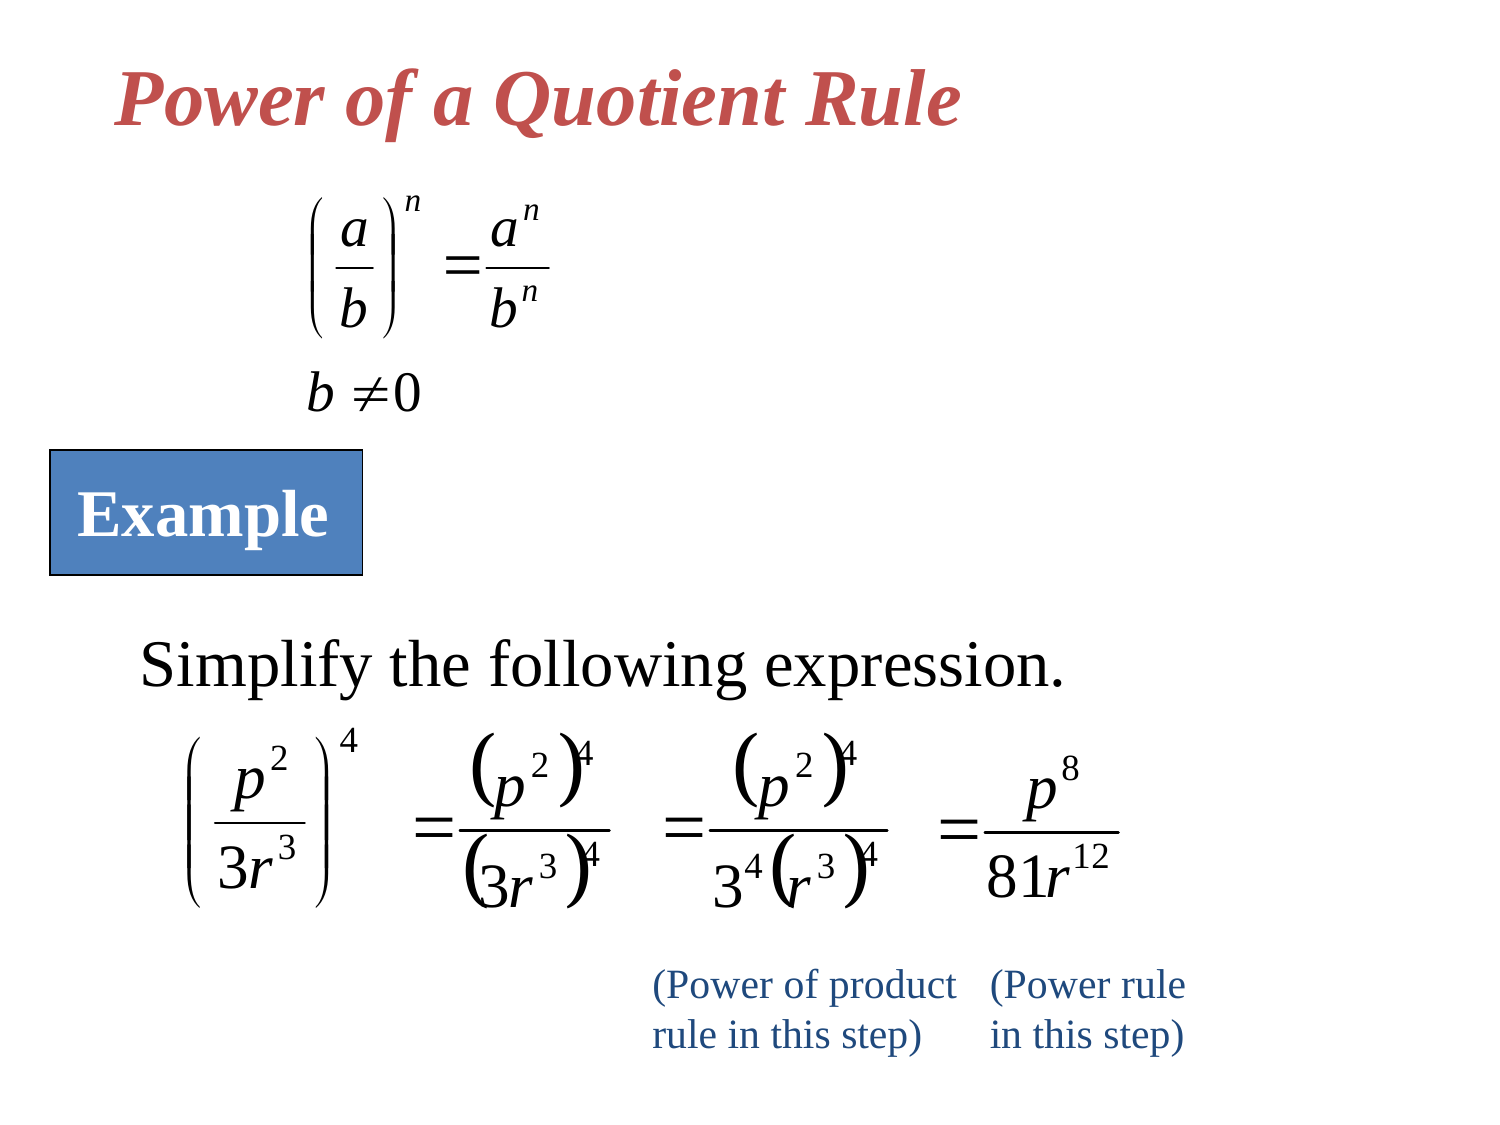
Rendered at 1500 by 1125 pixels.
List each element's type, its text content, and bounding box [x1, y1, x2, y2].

list Power of a Quotient Rule [99, 37, 1375, 150]
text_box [399, 724, 622, 936]
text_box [637, 724, 976, 1066]
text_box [174, 712, 370, 924]
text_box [299, 174, 563, 424]
text_box Simplify the following expression. [124, 612, 1163, 708]
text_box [49, 449, 363, 576]
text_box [924, 737, 1213, 1066]
